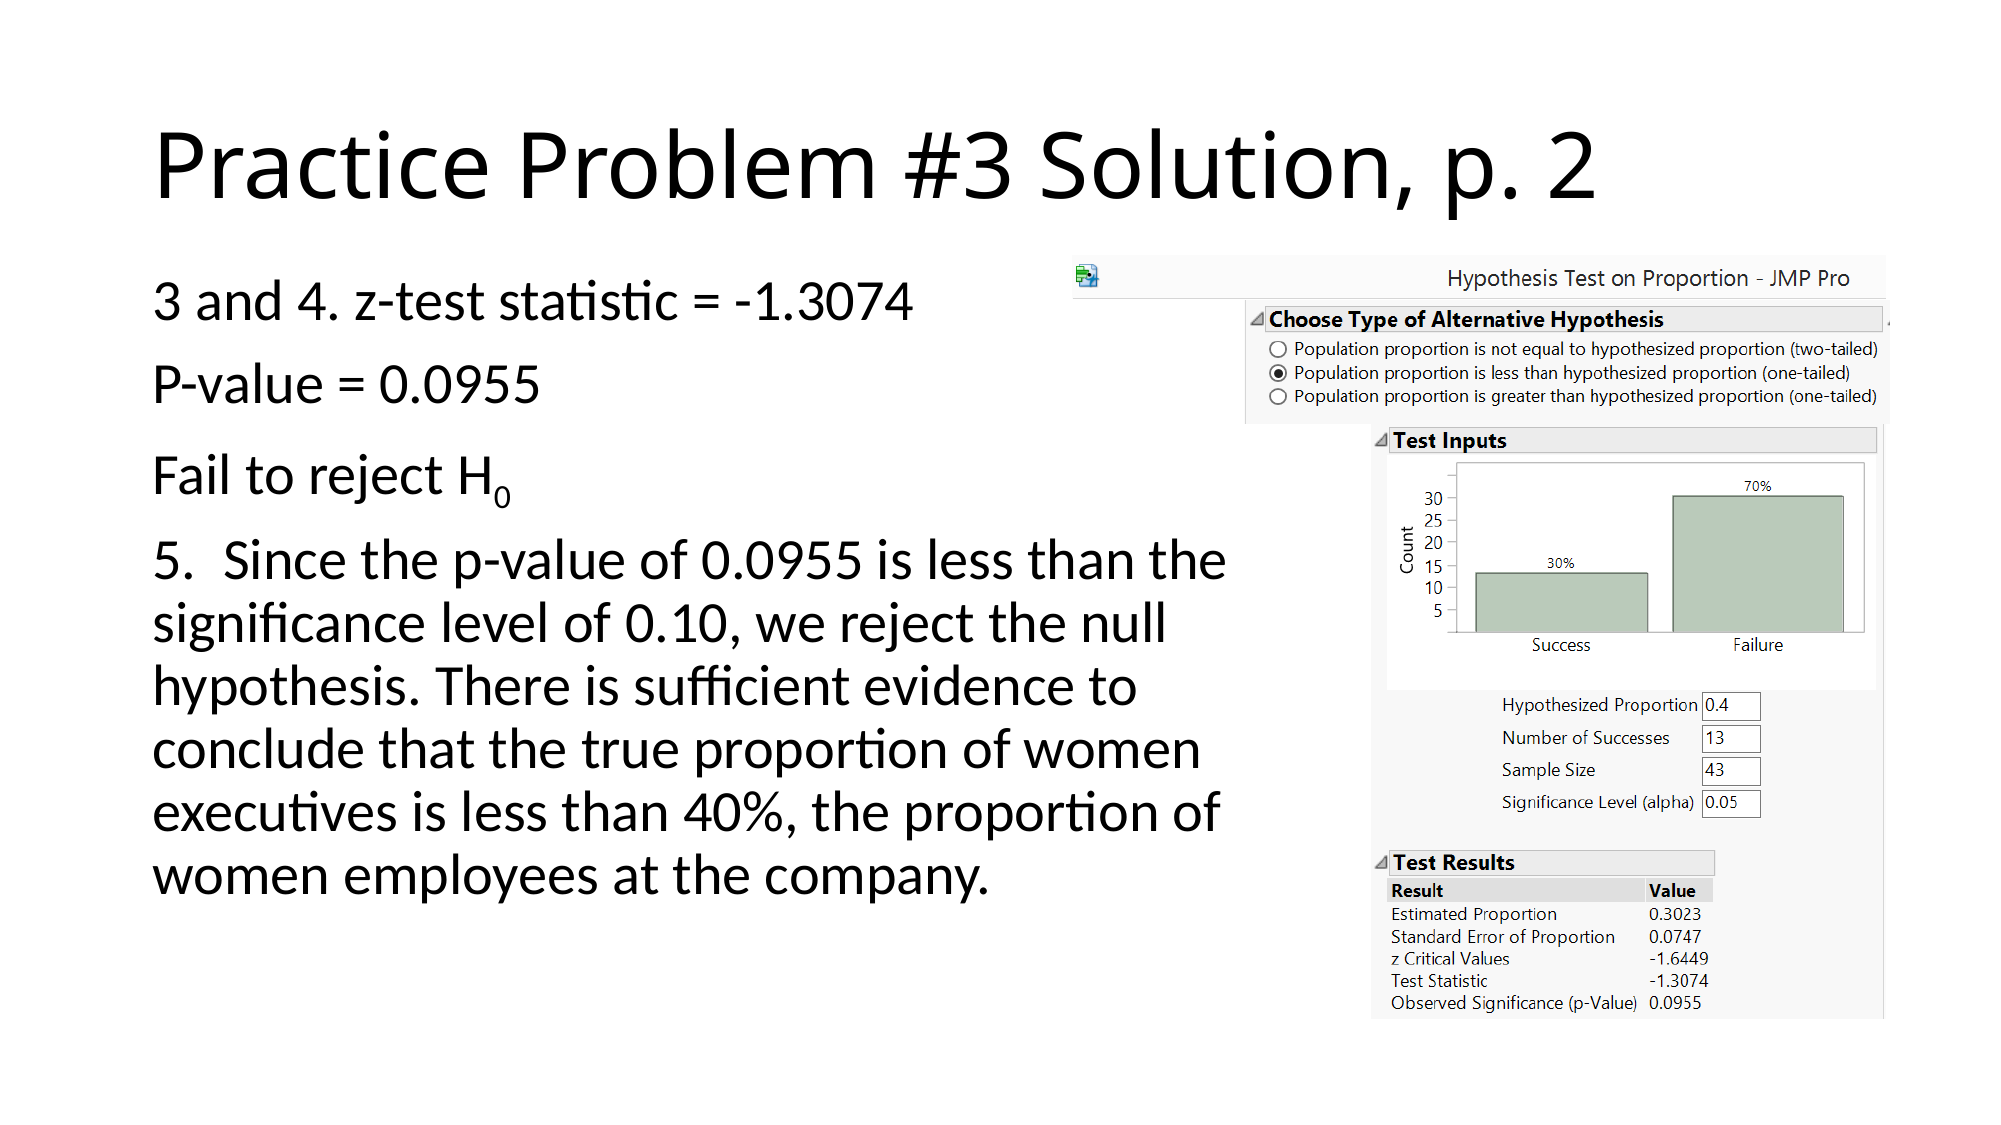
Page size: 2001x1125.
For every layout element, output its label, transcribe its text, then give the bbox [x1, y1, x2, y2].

title Practice Problem #3 Solution, p. 2 [137, 59, 1863, 262]
picture [1071, 255, 1886, 299]
list 3 and 4. z-test statistic = -1.3074 P-value = 0.0955 Fail to reject H0 5. Since the p-value of 0.0955 is less than the significance level of 0.10, we reject the null hypothesis. There is sufficient evidence to conclude that the true proportion of women executives is less than 40%, the proportion of women employees at the company. [137, 262, 1348, 1038]
picture [1244, 300, 1890, 1019]
